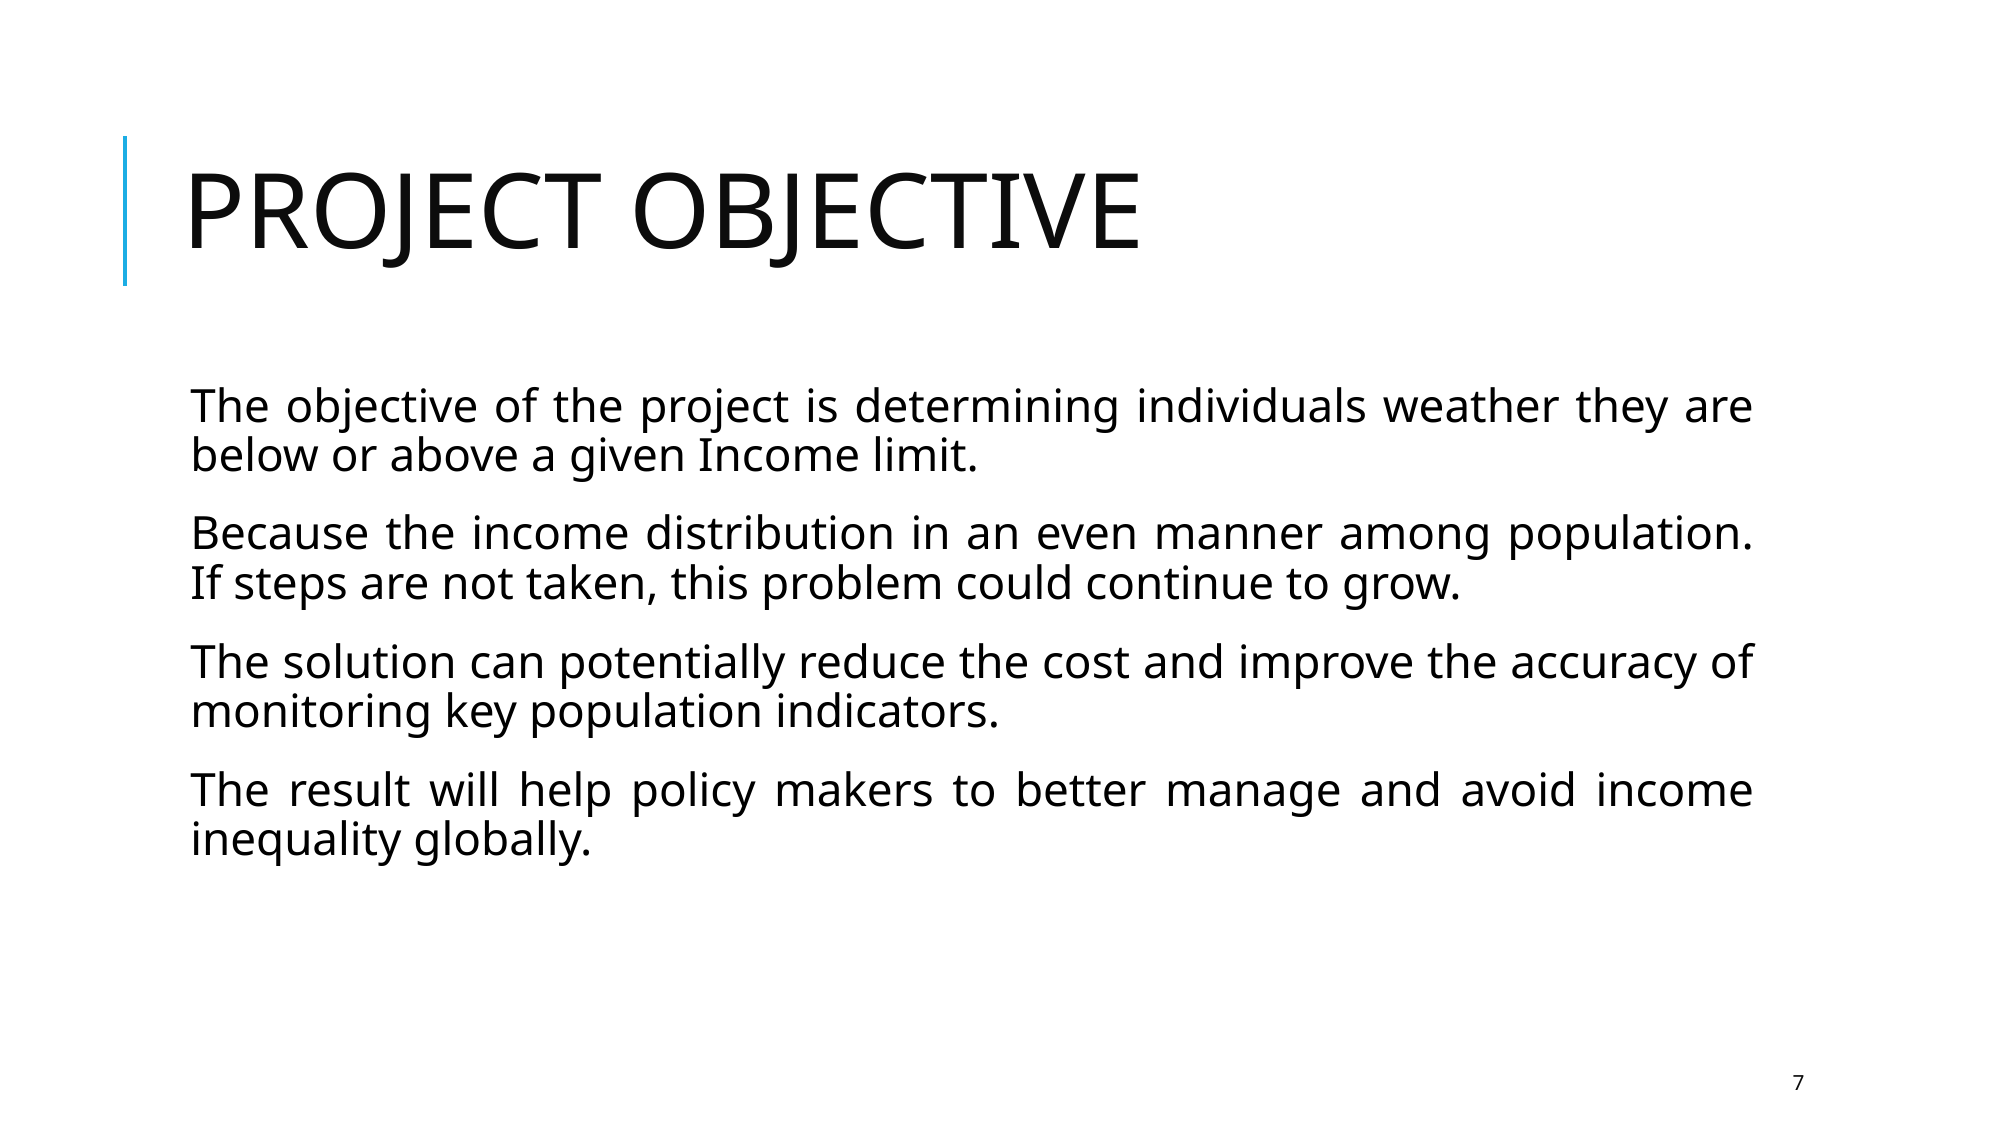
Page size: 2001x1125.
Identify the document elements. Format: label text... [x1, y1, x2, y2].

title PROJECT OBJECTIVE [168, 96, 1763, 342]
slide_number ‹#› [1777, 1061, 1938, 1107]
list The objective of the project is determining individuals weather they are below or above a given Income limit. Because the income distribution in an even manner among population. If steps are not taken, this problem could continue to grow. The solution can potentially reduce the cost and improve the accuracy of monitoring key population indicators. The result will help policy makers to better manage and avoid income inequality globally. [168, 375, 1763, 1035]
